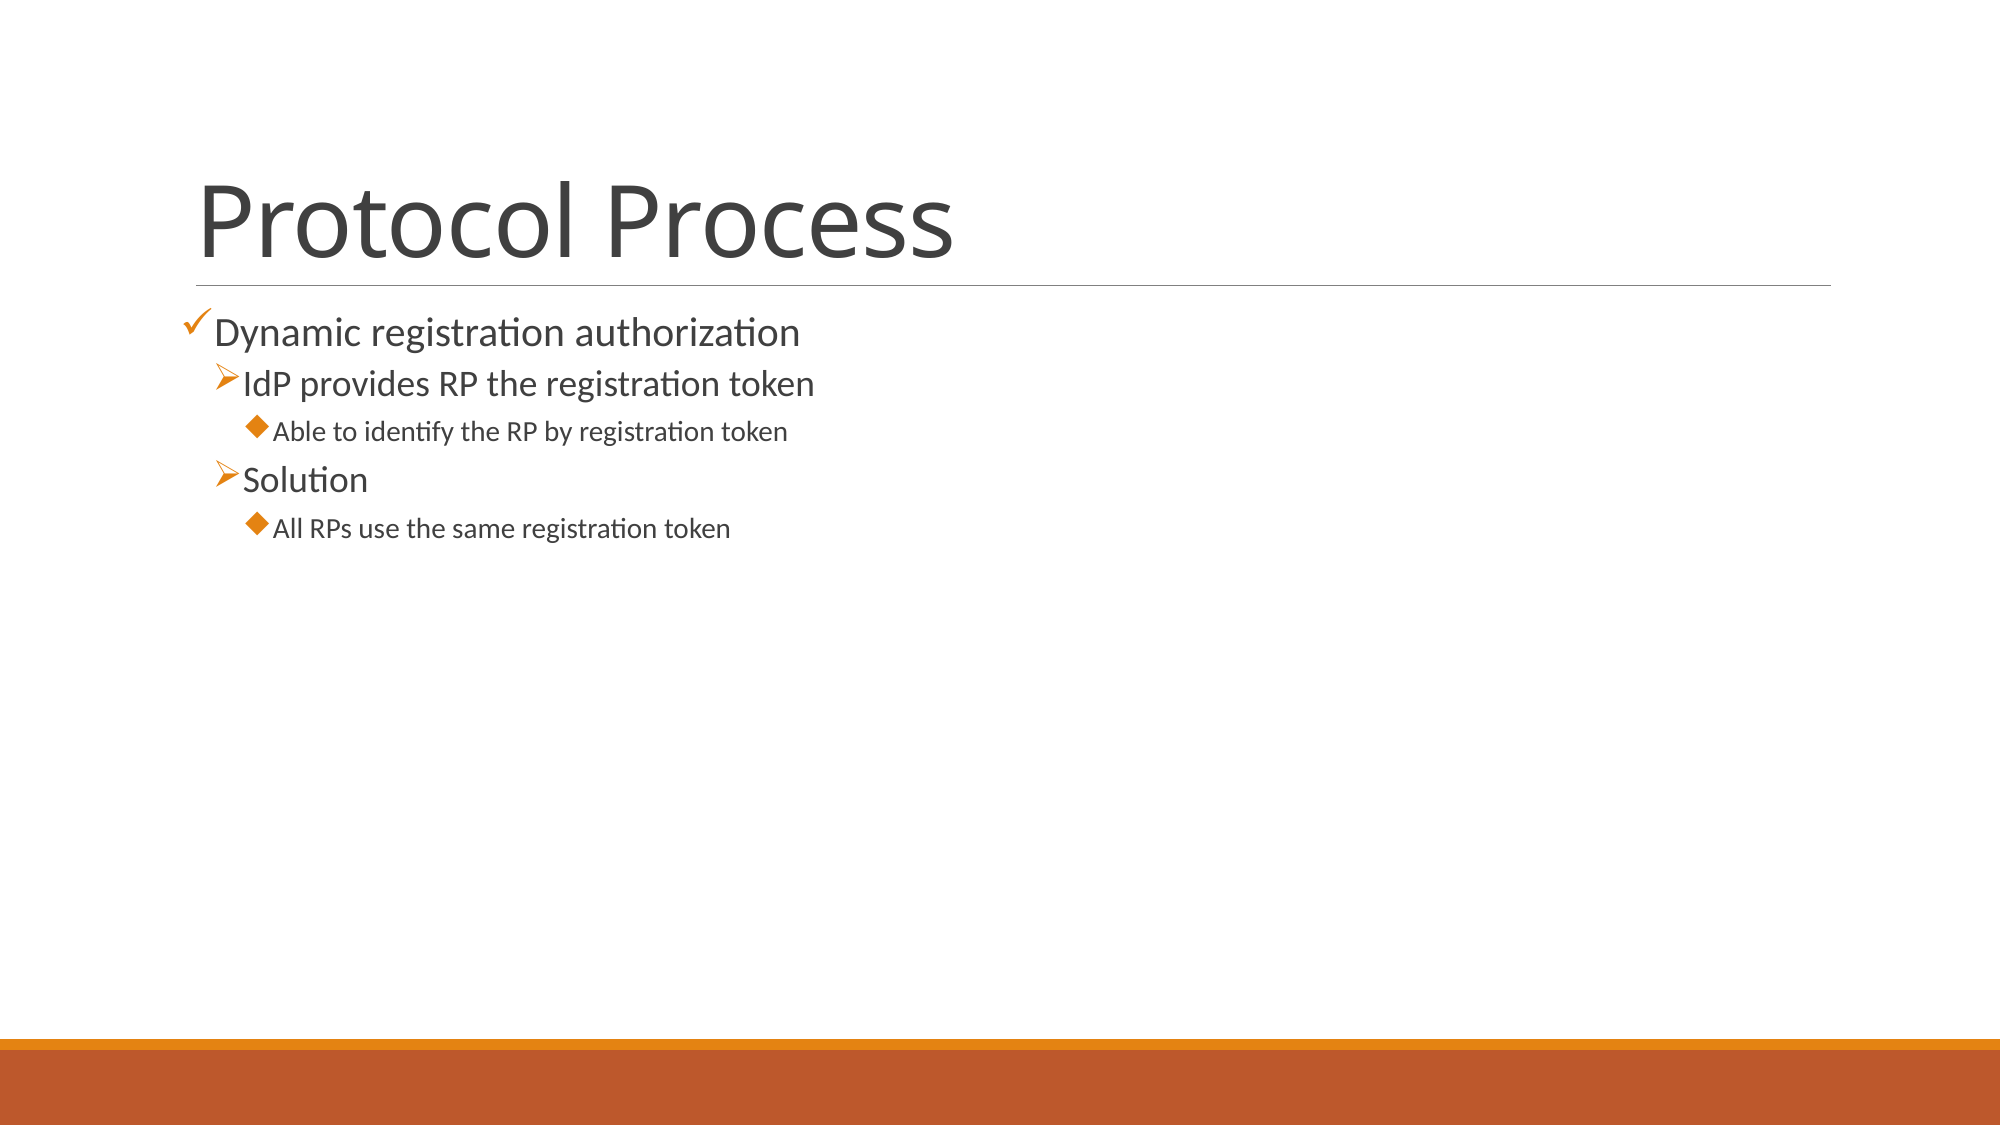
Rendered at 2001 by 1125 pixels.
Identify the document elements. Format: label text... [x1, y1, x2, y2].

title Protocol Process [180, 47, 1830, 285]
list Dynamic registration authorization IdP provides RP the registration token Able to identify the RP by registration token Solution All RPs use the same registration token [180, 302, 1830, 963]
